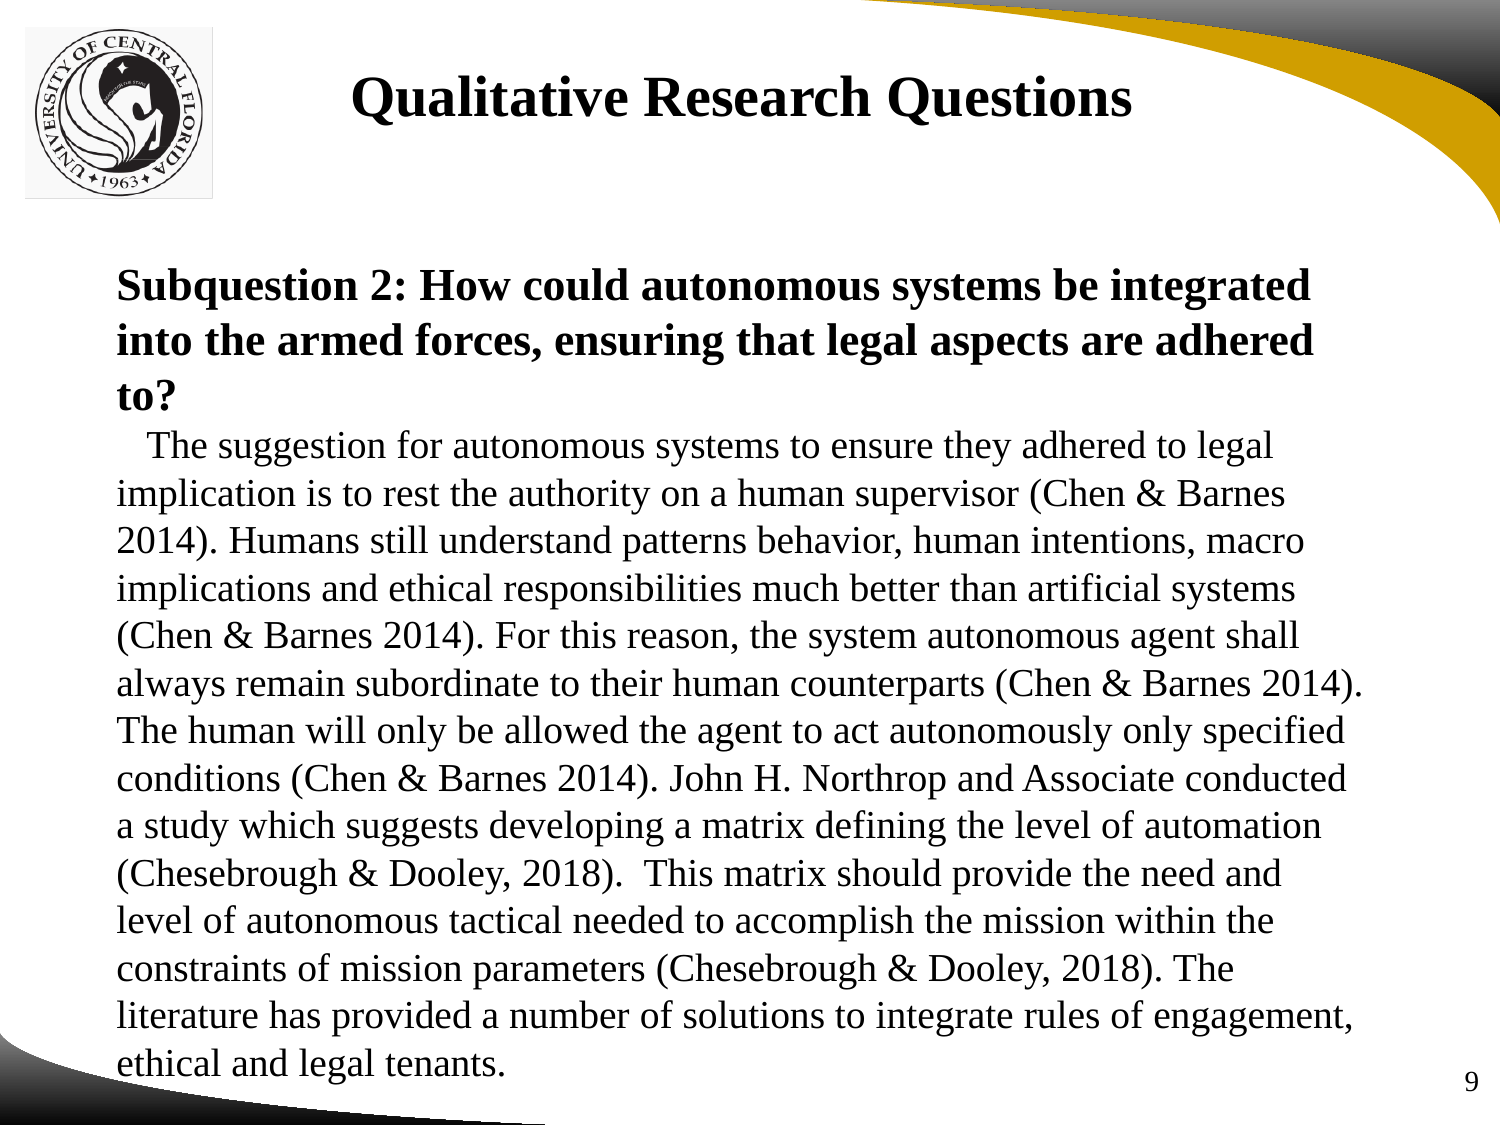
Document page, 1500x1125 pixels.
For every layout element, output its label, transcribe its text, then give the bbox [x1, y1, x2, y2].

picture [24, 26, 213, 199]
text_box Qualitative Research Questions [101, 50, 1382, 201]
text_box Subquestion 2: How could autonomous systems be integrated into the armed forces, ensuring that legal aspects are adhered to? The suggestion for autonomous systems to ensure they adhered to legal implication is to rest the authority on a human supervisor (Chen & Barnes 2014). Humans still understand patterns behavior, human intentions, macro implications and ethical responsibilities much better than artificial systems (Chen & Barnes 2014). For this reason, the system autonomous agent shall always remain subordinate to their human counterparts (Chen & Barnes 2014). The human will only be allowed the agent to act autonomously only specified conditions (Chen & Barnes 2014). John H. Northrop and Associate conducted a study which suggests developing a matrix defining the level of automation (Chesebrough & Dooley, 2018). This matrix should provide the need and level of autonomous tactical needed to accomplish the mission within the constraints of mission parameters (Chesebrough & Dooley, 2018). The literature has provided a number of solutions to integrate rules of engagement, ethical and legal tenants. [101, 246, 1382, 1055]
slide_number 9 [1181, 1054, 1495, 1125]
